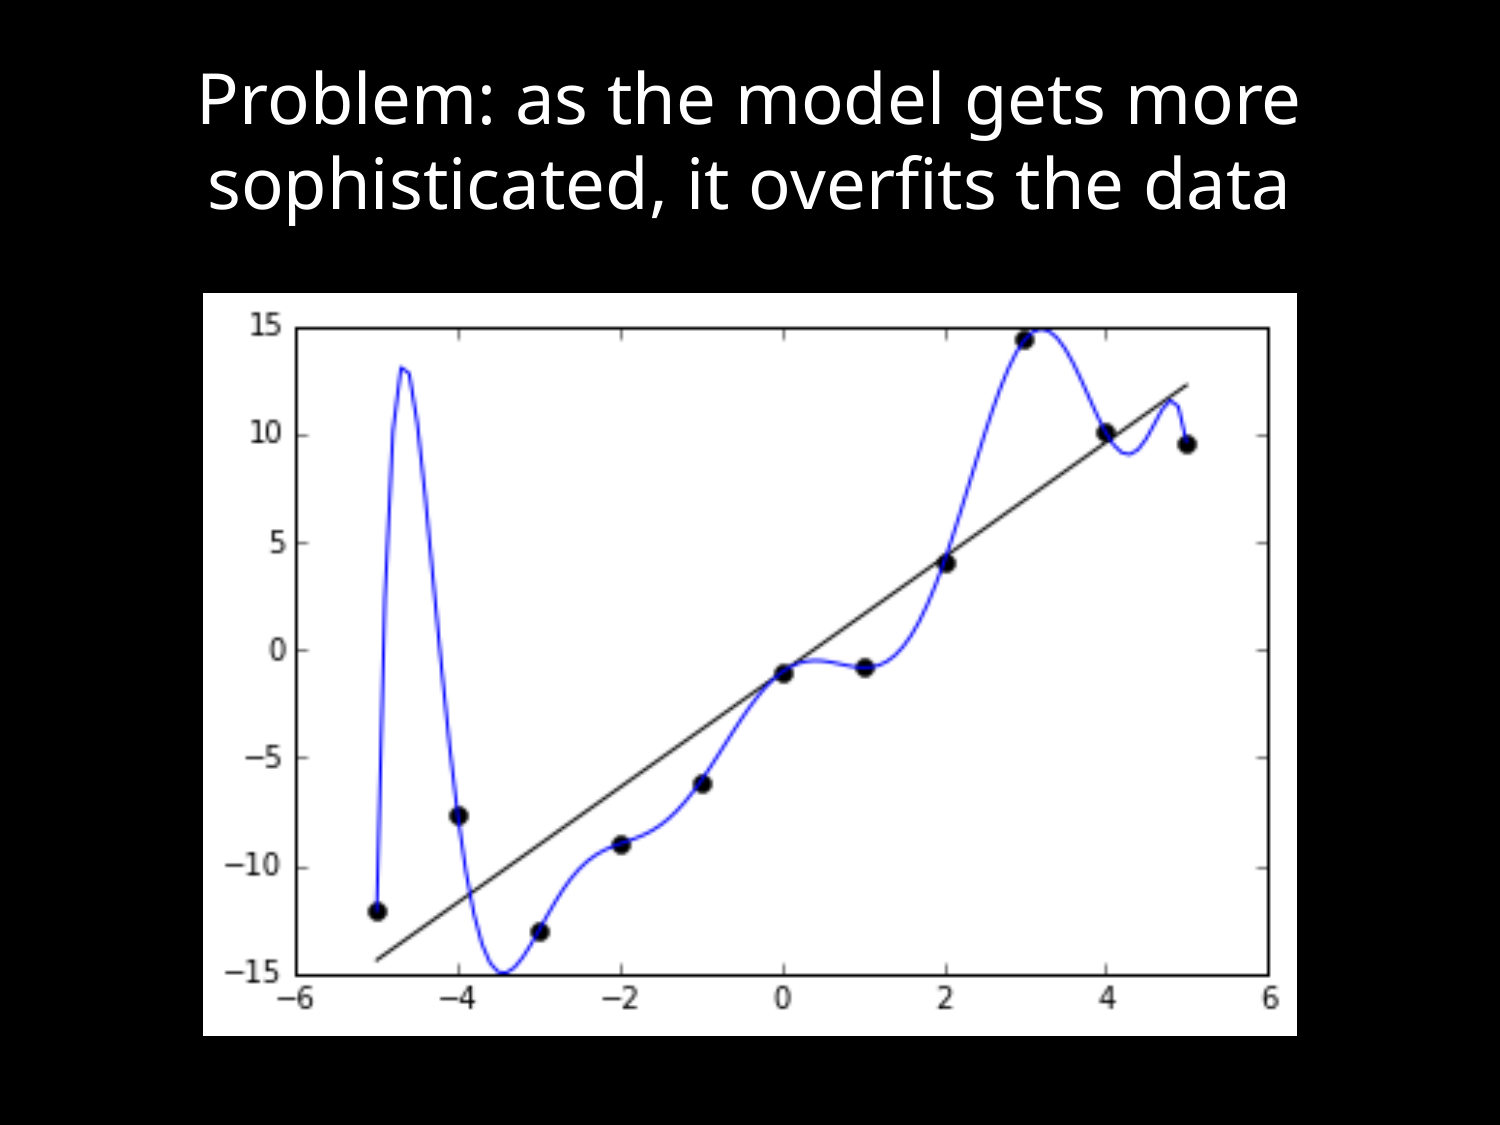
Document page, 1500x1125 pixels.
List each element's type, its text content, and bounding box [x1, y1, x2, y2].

title Problem: as the model gets more sophisticated, it overfits the data [75, 45, 1425, 233]
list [74, 293, 1426, 1036]
